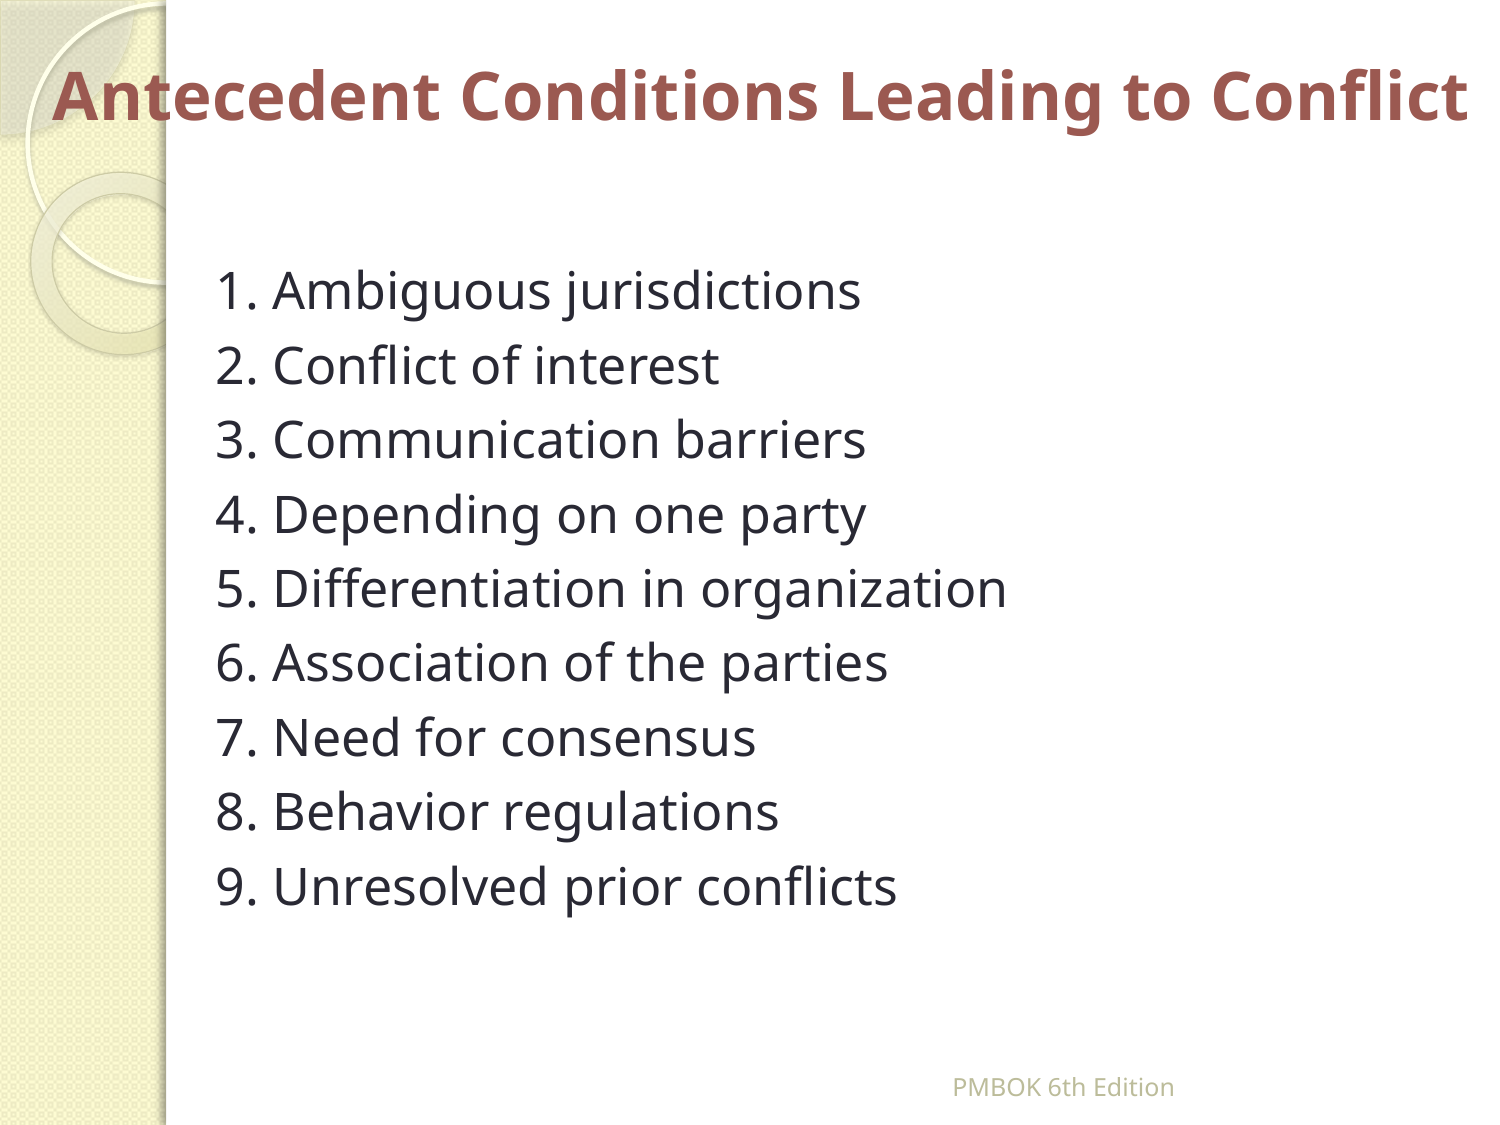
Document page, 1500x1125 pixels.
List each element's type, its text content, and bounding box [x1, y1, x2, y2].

title Antecedent Conditions Leading to Conflict [37, 24, 1488, 163]
footer PMBOK 6th Edition [937, 1034, 1413, 1113]
list 1. Ambiguous jurisdictions 2. Conflict of interest 3. Communication barriers 4. Depending on one party 5. Differentiation in organization 6. Association of the parties 7. Need for consensus 8. Behavior regulations 9. Unresolved prior conflicts [187, 249, 1463, 925]
